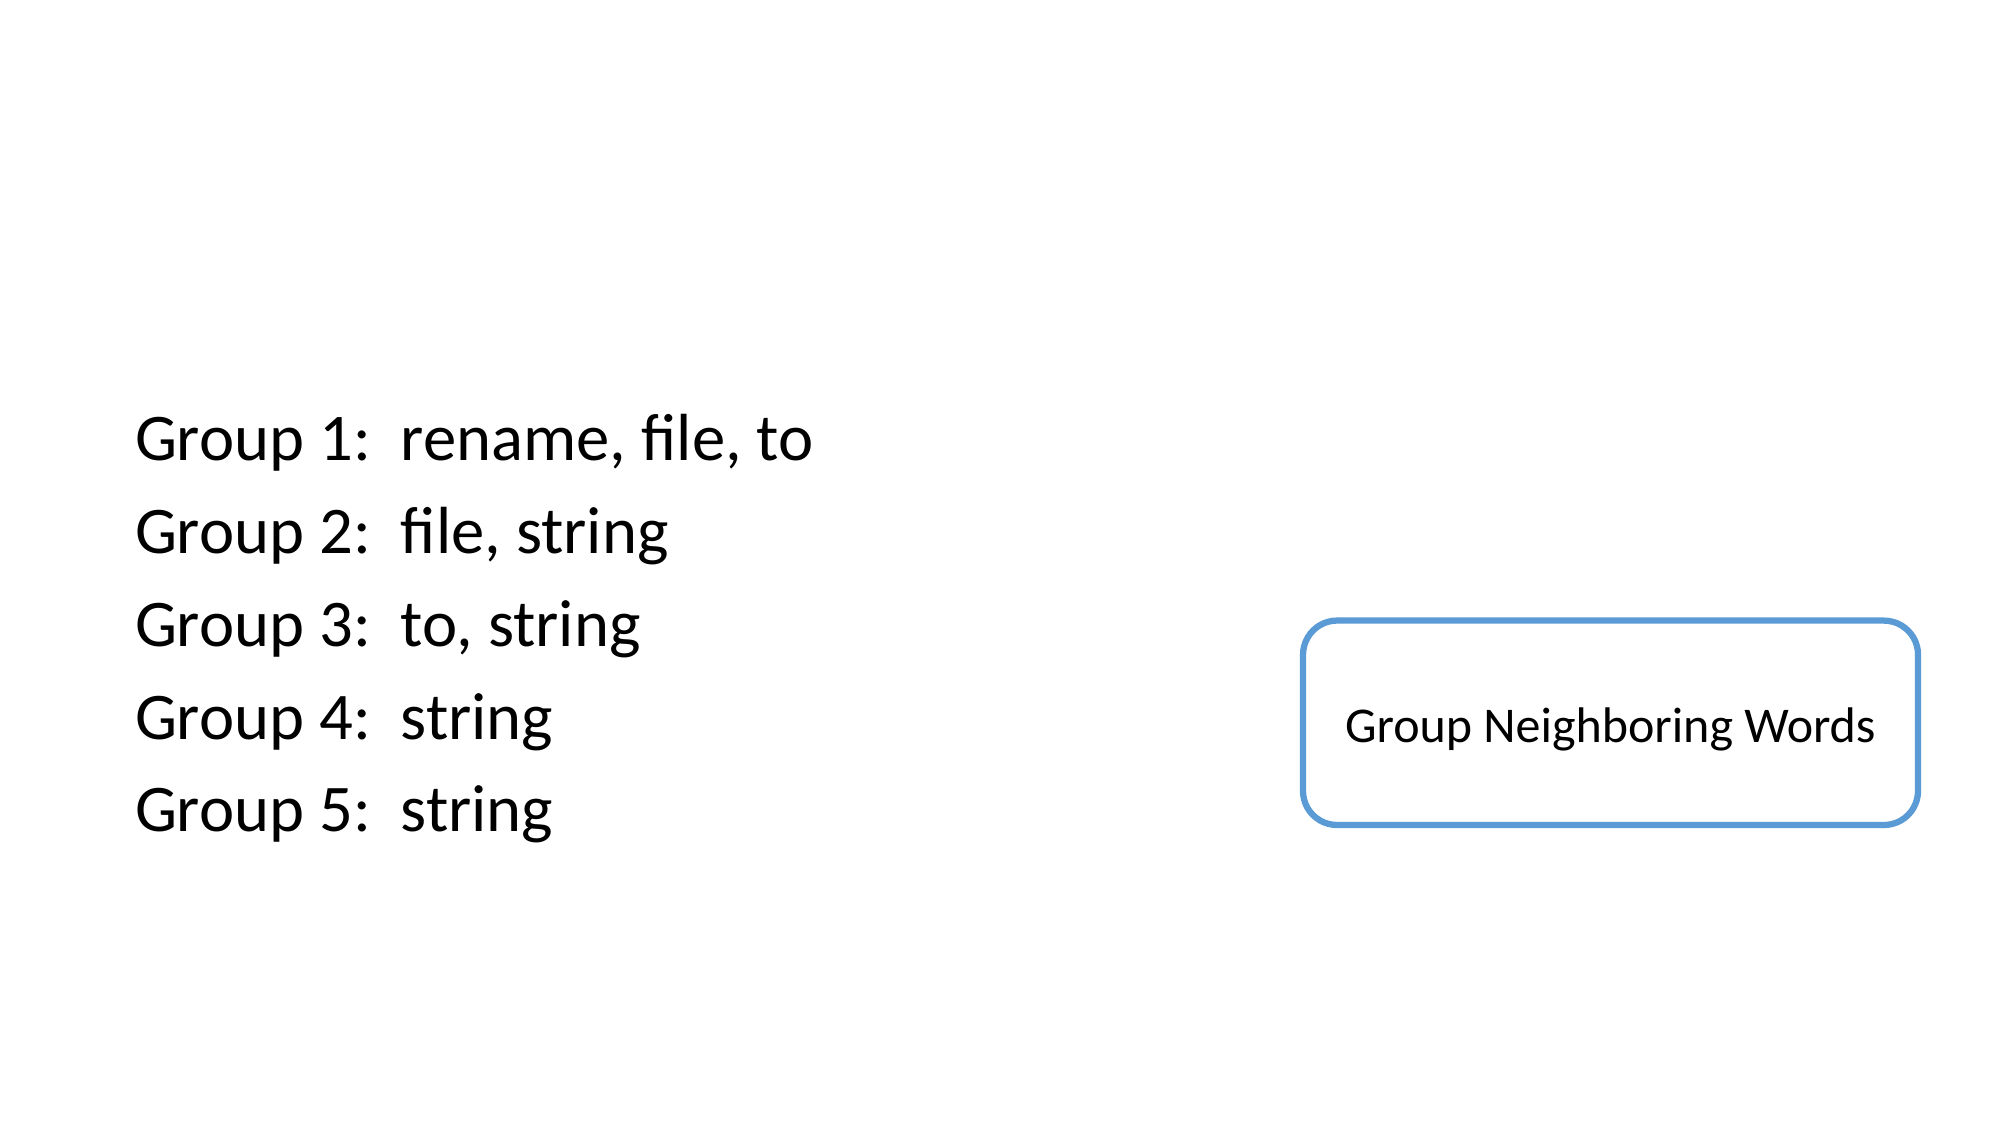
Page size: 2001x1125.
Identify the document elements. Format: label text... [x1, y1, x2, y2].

text_box Group Neighboring Words [1301, 619, 1920, 827]
list Group 1: rename, file, to Group 2: file, string Group 3: to, string Group 4: string Group 5: string [0, 299, 2000, 1014]
